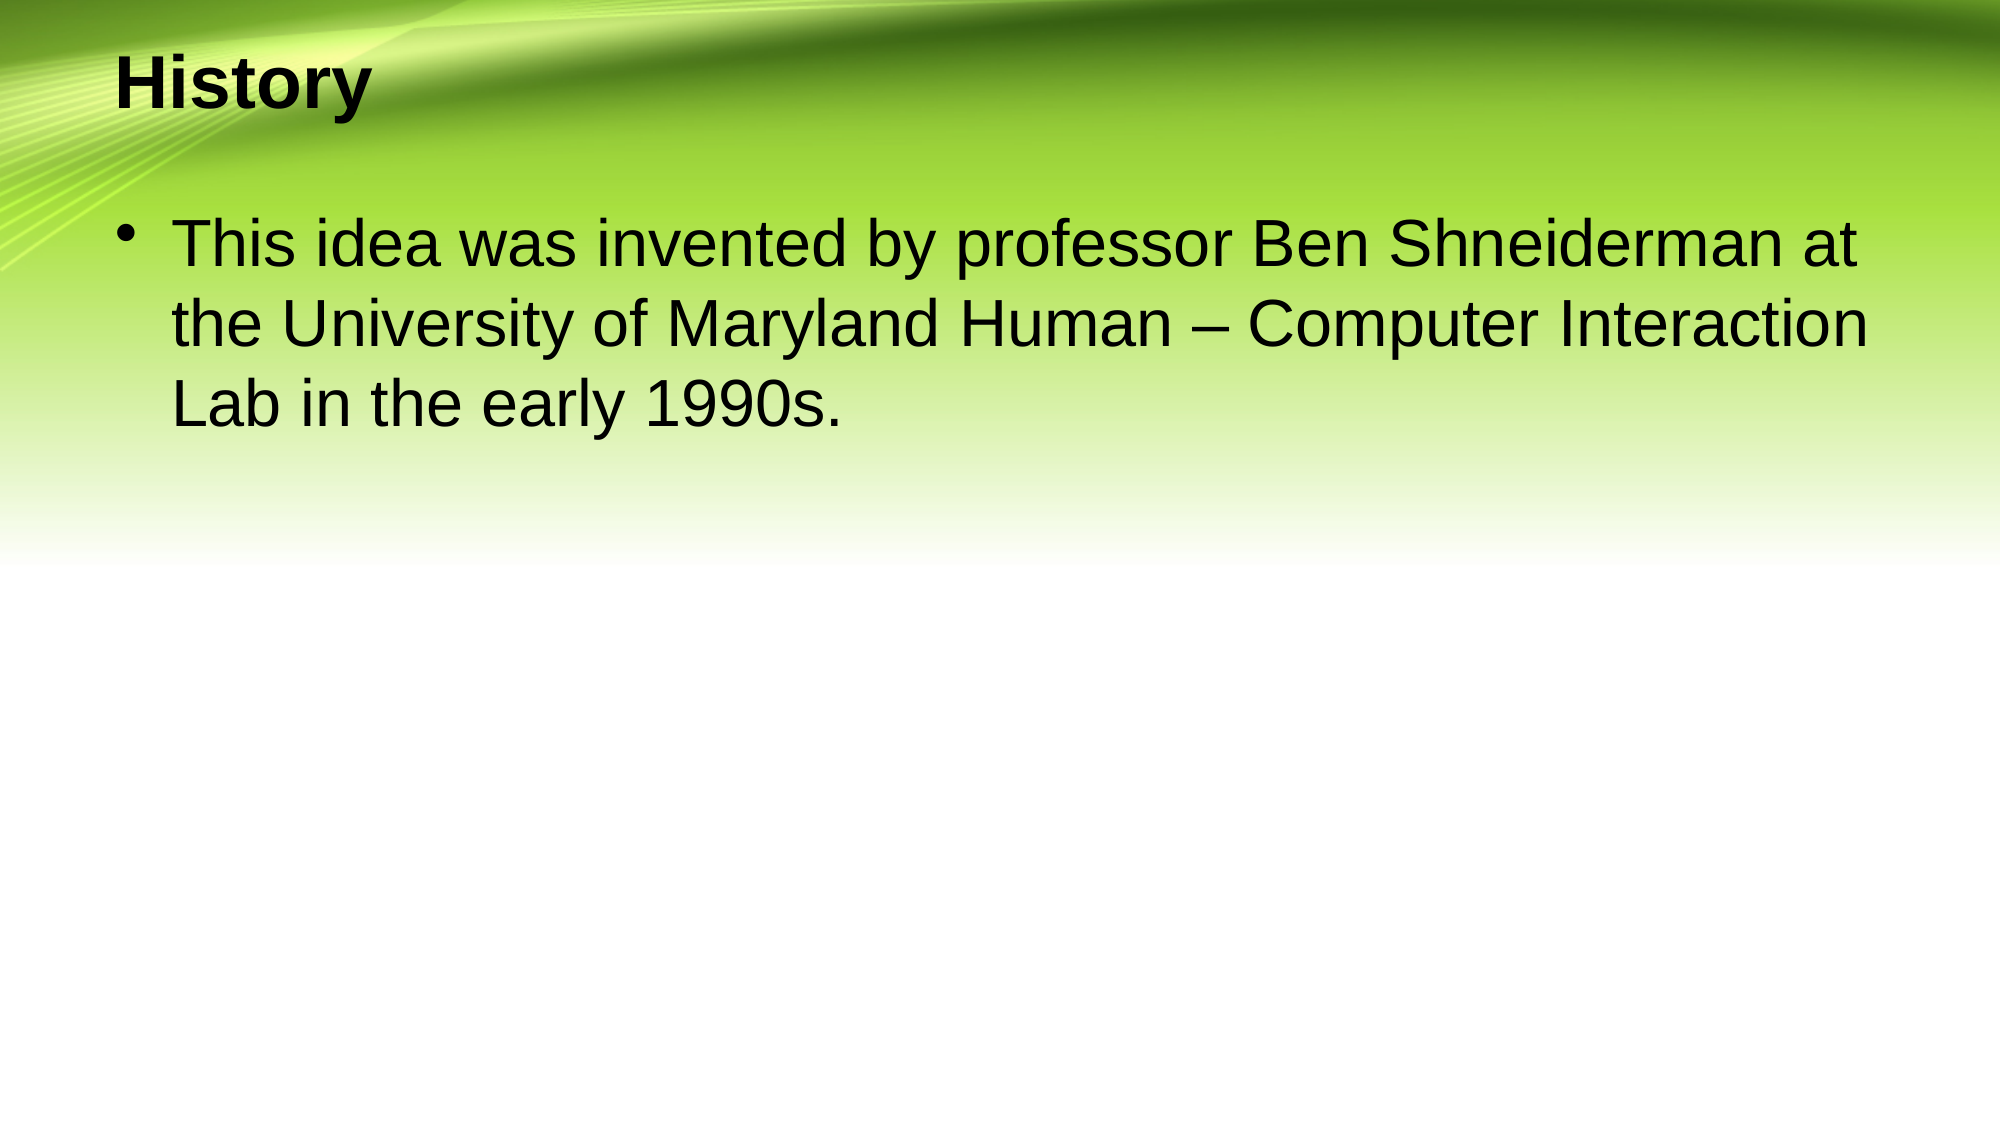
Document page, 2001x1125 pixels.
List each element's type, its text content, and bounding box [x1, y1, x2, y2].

title History [99, 30, 1901, 127]
list This idea was invented by professor Ben Shneiderman at the University of Maryland Human – Computer Interaction Lab in the early 1990s. [99, 192, 1901, 1006]
picture [0, 0, 2000, 1125]
